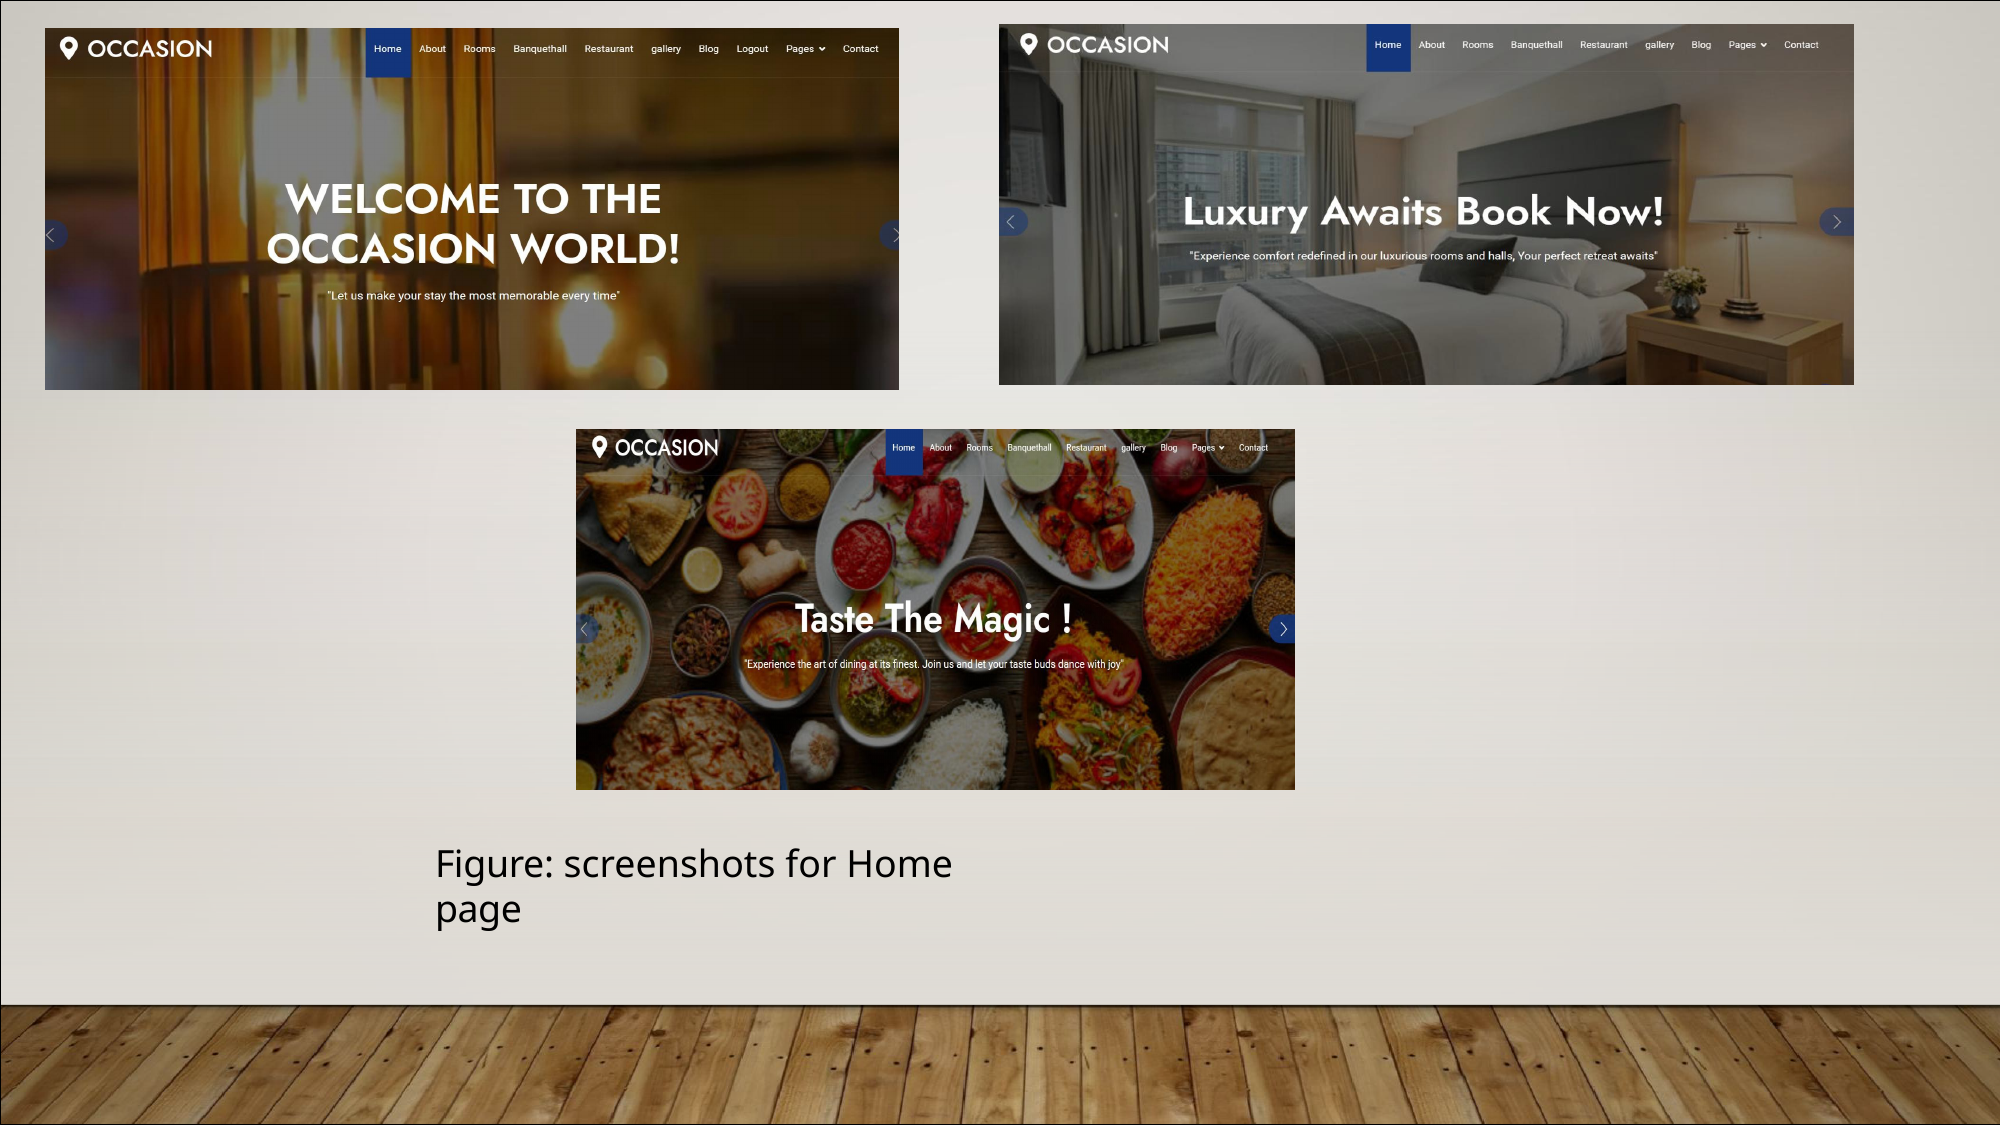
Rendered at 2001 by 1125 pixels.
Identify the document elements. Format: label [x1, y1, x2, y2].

text_box [0, 0, 2000, 1125]
picture [576, 429, 1296, 791]
picture [999, 24, 1854, 386]
picture [44, 28, 899, 390]
